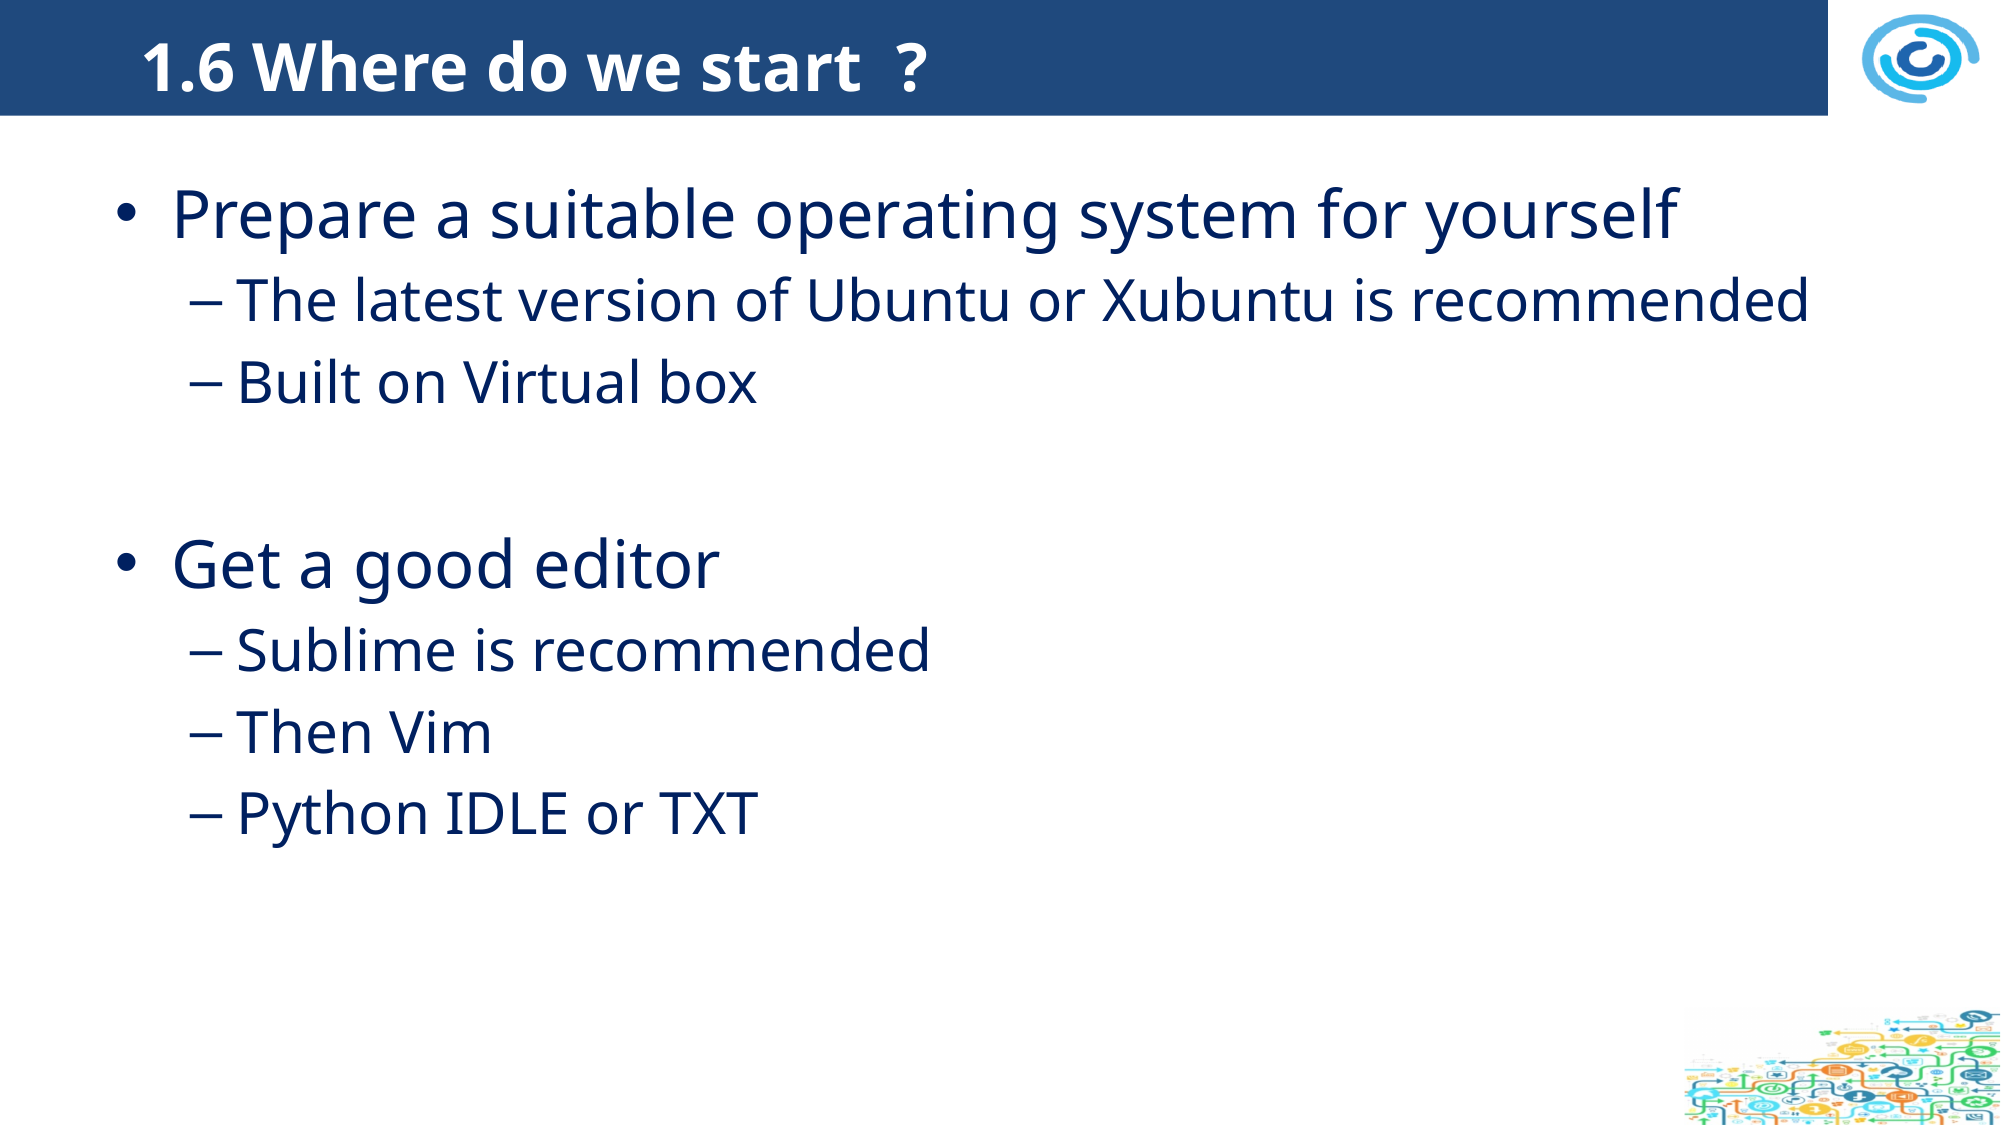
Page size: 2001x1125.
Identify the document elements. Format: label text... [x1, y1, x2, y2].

title 1.6 Where do we start ? [124, 11, 1829, 118]
picture [1685, 1008, 2001, 1125]
list Prepare a suitable operating system for yourself The latest version of Ubuntu or Xubuntu is recommended Built on Virtual box Get a good editor Sublime is recommended Then Vim Python IDLE or TXT [99, 163, 1901, 1091]
picture [1859, 11, 1985, 106]
